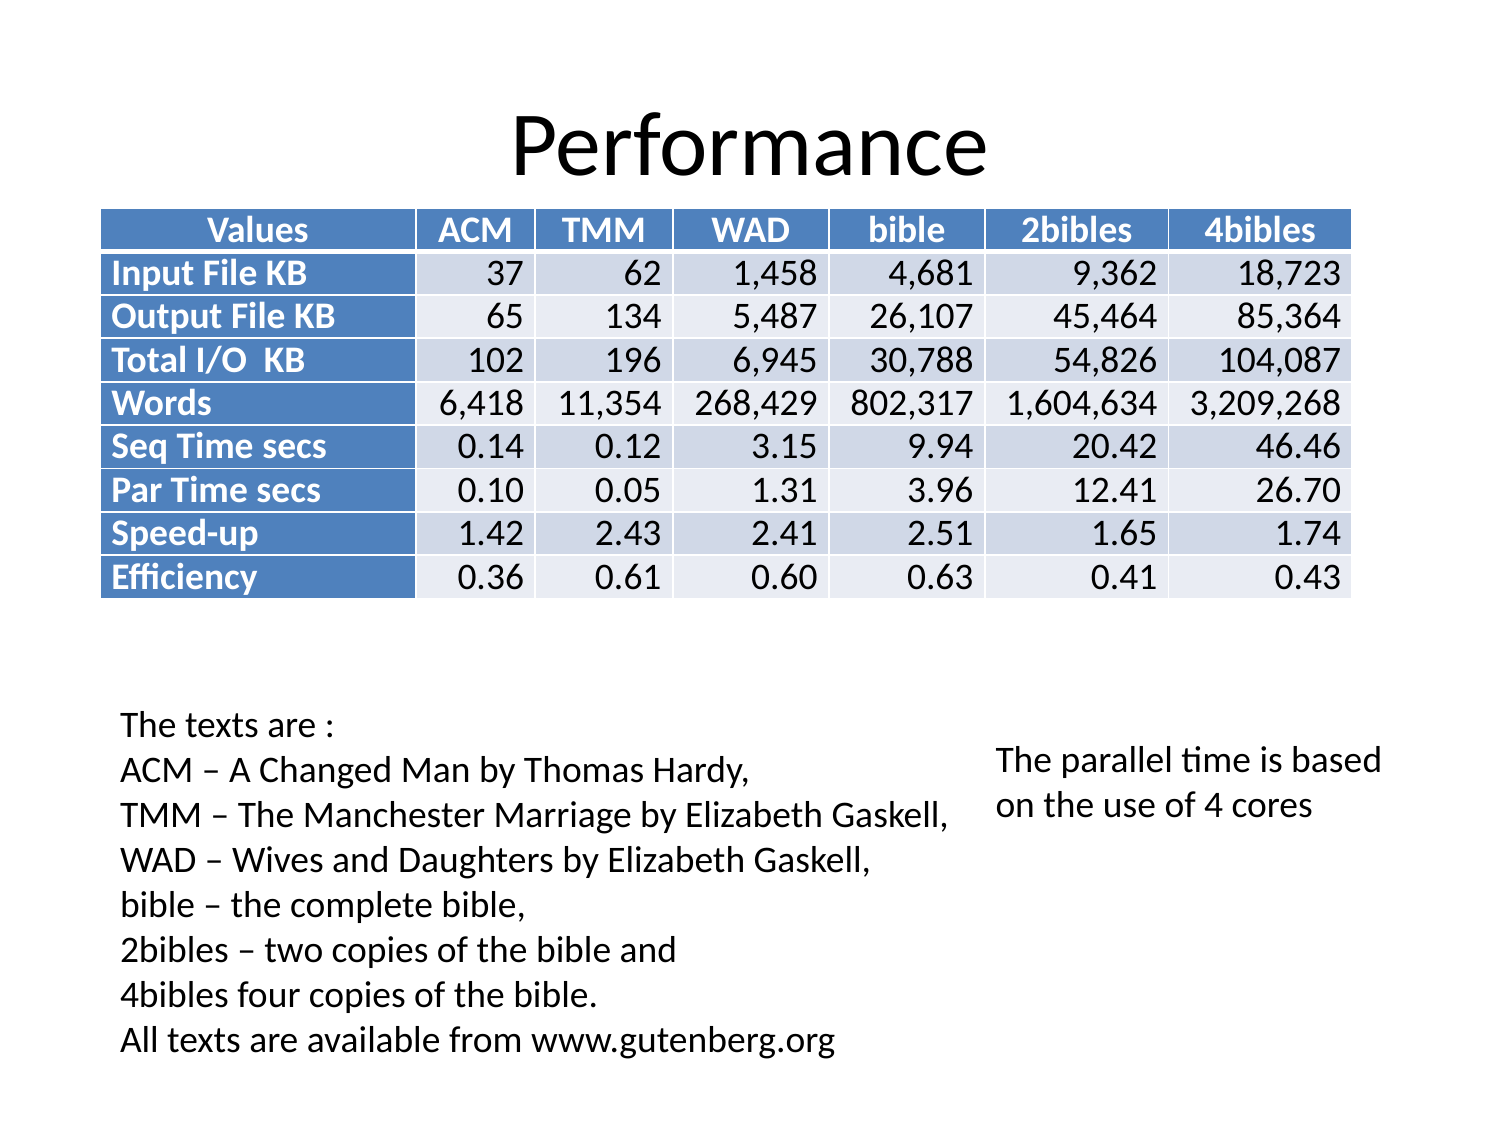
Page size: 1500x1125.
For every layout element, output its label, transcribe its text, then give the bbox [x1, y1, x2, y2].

table_cell 54,826 [986, 339, 1168, 381]
table_cell 6,418 [417, 383, 534, 424]
table_cell 2.41 [674, 513, 828, 554]
table_cell 45,464 [986, 296, 1168, 337]
table_cell 102 [417, 339, 534, 381]
table_cell Input File KB [101, 254, 415, 294]
table_cell 26,107 [830, 296, 984, 337]
table_cell 9.94 [830, 426, 984, 468]
table_cell 12.41 [986, 469, 1168, 511]
table_cell 0.63 [830, 556, 984, 598]
table_cell Par Time secs [101, 469, 415, 511]
table_cell 9,362 [986, 254, 1168, 294]
table_cell 2.43 [536, 513, 672, 554]
table_header ACM [417, 209, 534, 249]
text_box The texts are : ACM – A Changed Man by Thomas Hardy, TMM – The Manchester Marriage by Elizabeth Gaskell, WAD – Wives and Daughters by Elizabeth Gaskell, bible – the complete bible, 2bibles – two copies of the bible and 4bibles four copies of the bible. All texts are available from www.gutenberg.org [105, 692, 974, 1068]
table_cell 0.61 [536, 556, 672, 598]
table_cell 0.60 [674, 556, 828, 598]
table_cell 4,681 [830, 254, 984, 294]
table_cell 3.15 [674, 426, 828, 468]
table_header Values [101, 209, 415, 249]
title Performance [75, 45, 1425, 233]
table_cell Total I/O KB [101, 339, 415, 381]
table_cell 1,604,634 [986, 383, 1168, 424]
table_cell Output File KB [101, 296, 415, 337]
table_cell 65 [417, 296, 534, 337]
table_cell 30,788 [830, 339, 984, 381]
table_cell 85,364 [1169, 296, 1351, 337]
table_cell 196 [536, 339, 672, 381]
table_cell 26.70 [1169, 469, 1351, 511]
table_cell 0.12 [536, 426, 672, 468]
table_cell 37 [417, 254, 534, 294]
table_cell 6,945 [674, 339, 828, 381]
table_cell 134 [536, 296, 672, 337]
table_cell Efficiency [101, 556, 415, 598]
text_box The parallel time is based on the use of 4 cores [980, 727, 1398, 833]
table_cell 3,209,268 [1169, 383, 1351, 424]
table_cell 5,487 [674, 296, 828, 337]
table_cell 0.36 [417, 556, 534, 598]
table_cell 0.14 [417, 426, 534, 468]
table_cell 0.05 [536, 469, 672, 511]
table_cell 11,354 [536, 383, 672, 424]
table_cell 20.42 [986, 426, 1168, 468]
table_header 2bibles [986, 209, 1168, 249]
table_cell 1,458 [674, 254, 828, 294]
table_cell Seq Time secs [101, 426, 415, 468]
table_cell Speed-up [101, 513, 415, 554]
table_cell 46.46 [1169, 426, 1351, 468]
table_cell 0.10 [417, 469, 534, 511]
table_cell 18,723 [1169, 254, 1351, 294]
table_cell 0.41 [986, 556, 1168, 598]
table_cell 2.51 [830, 513, 984, 554]
table_cell 104,087 [1169, 339, 1351, 381]
table_header TMM [536, 209, 672, 249]
table_cell 62 [536, 254, 672, 294]
table_cell 1.31 [674, 469, 828, 511]
table_header WAD [674, 209, 828, 249]
table_header bible [830, 209, 984, 249]
table_cell 3.96 [830, 469, 984, 511]
table_header 4bibles [1169, 209, 1351, 249]
table_cell 1.74 [1169, 513, 1351, 554]
table_cell Words [101, 383, 415, 424]
table_cell 802,317 [830, 383, 984, 424]
table_cell 268,429 [674, 383, 828, 424]
table_cell 0.43 [1169, 556, 1351, 598]
table_cell 1.65 [986, 513, 1168, 554]
table_cell 1.42 [417, 513, 534, 554]
